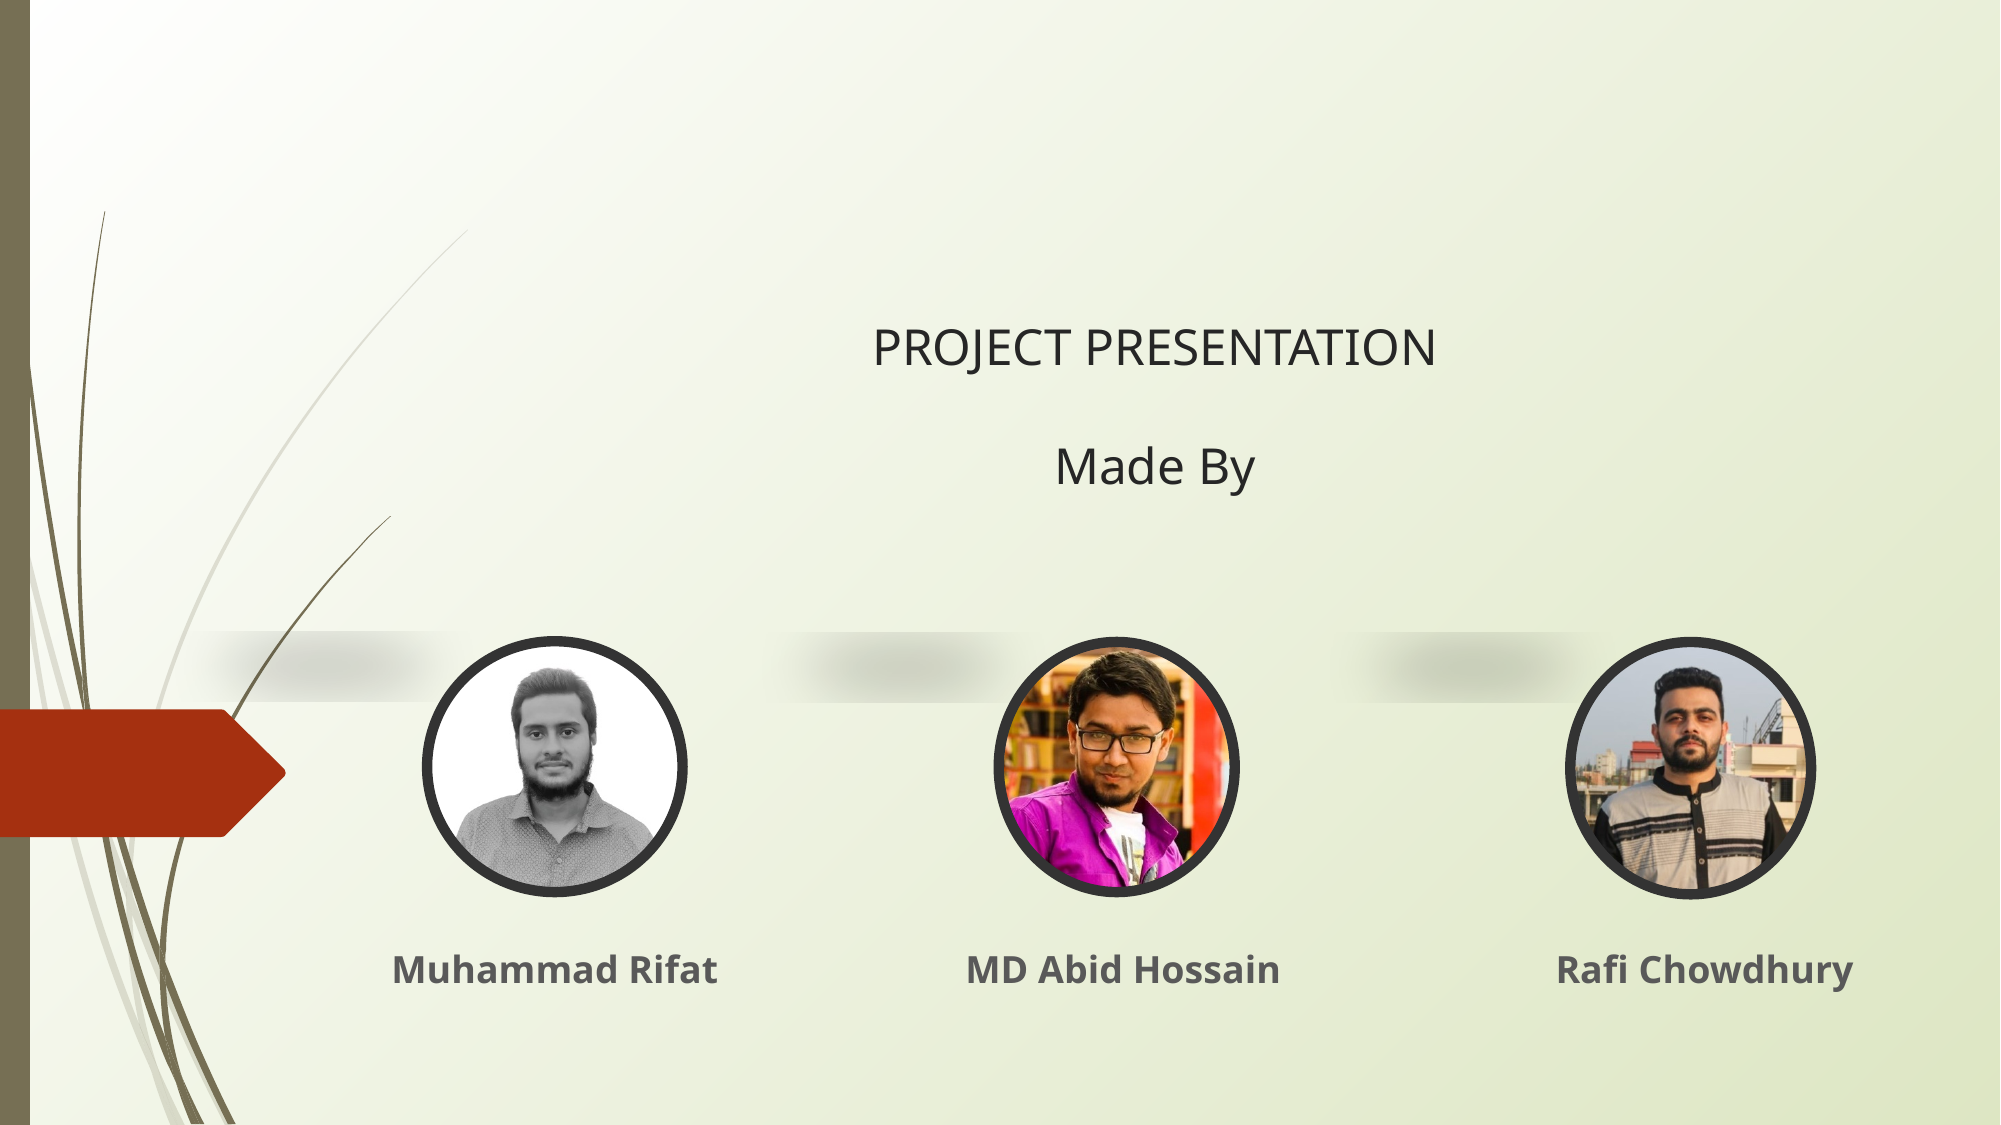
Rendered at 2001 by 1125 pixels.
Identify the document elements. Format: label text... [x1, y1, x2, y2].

picture [1570, 641, 1812, 895]
picture [426, 640, 683, 893]
subtitle Rafi Chowdhury [1492, 938, 1918, 1032]
text_box MD Abid Hossain [910, 938, 1336, 1032]
picture [998, 641, 1235, 893]
title PROJECT PRESENTATION Made By [381, 306, 1929, 502]
text_box Muhammad Rifat [342, 938, 768, 1032]
